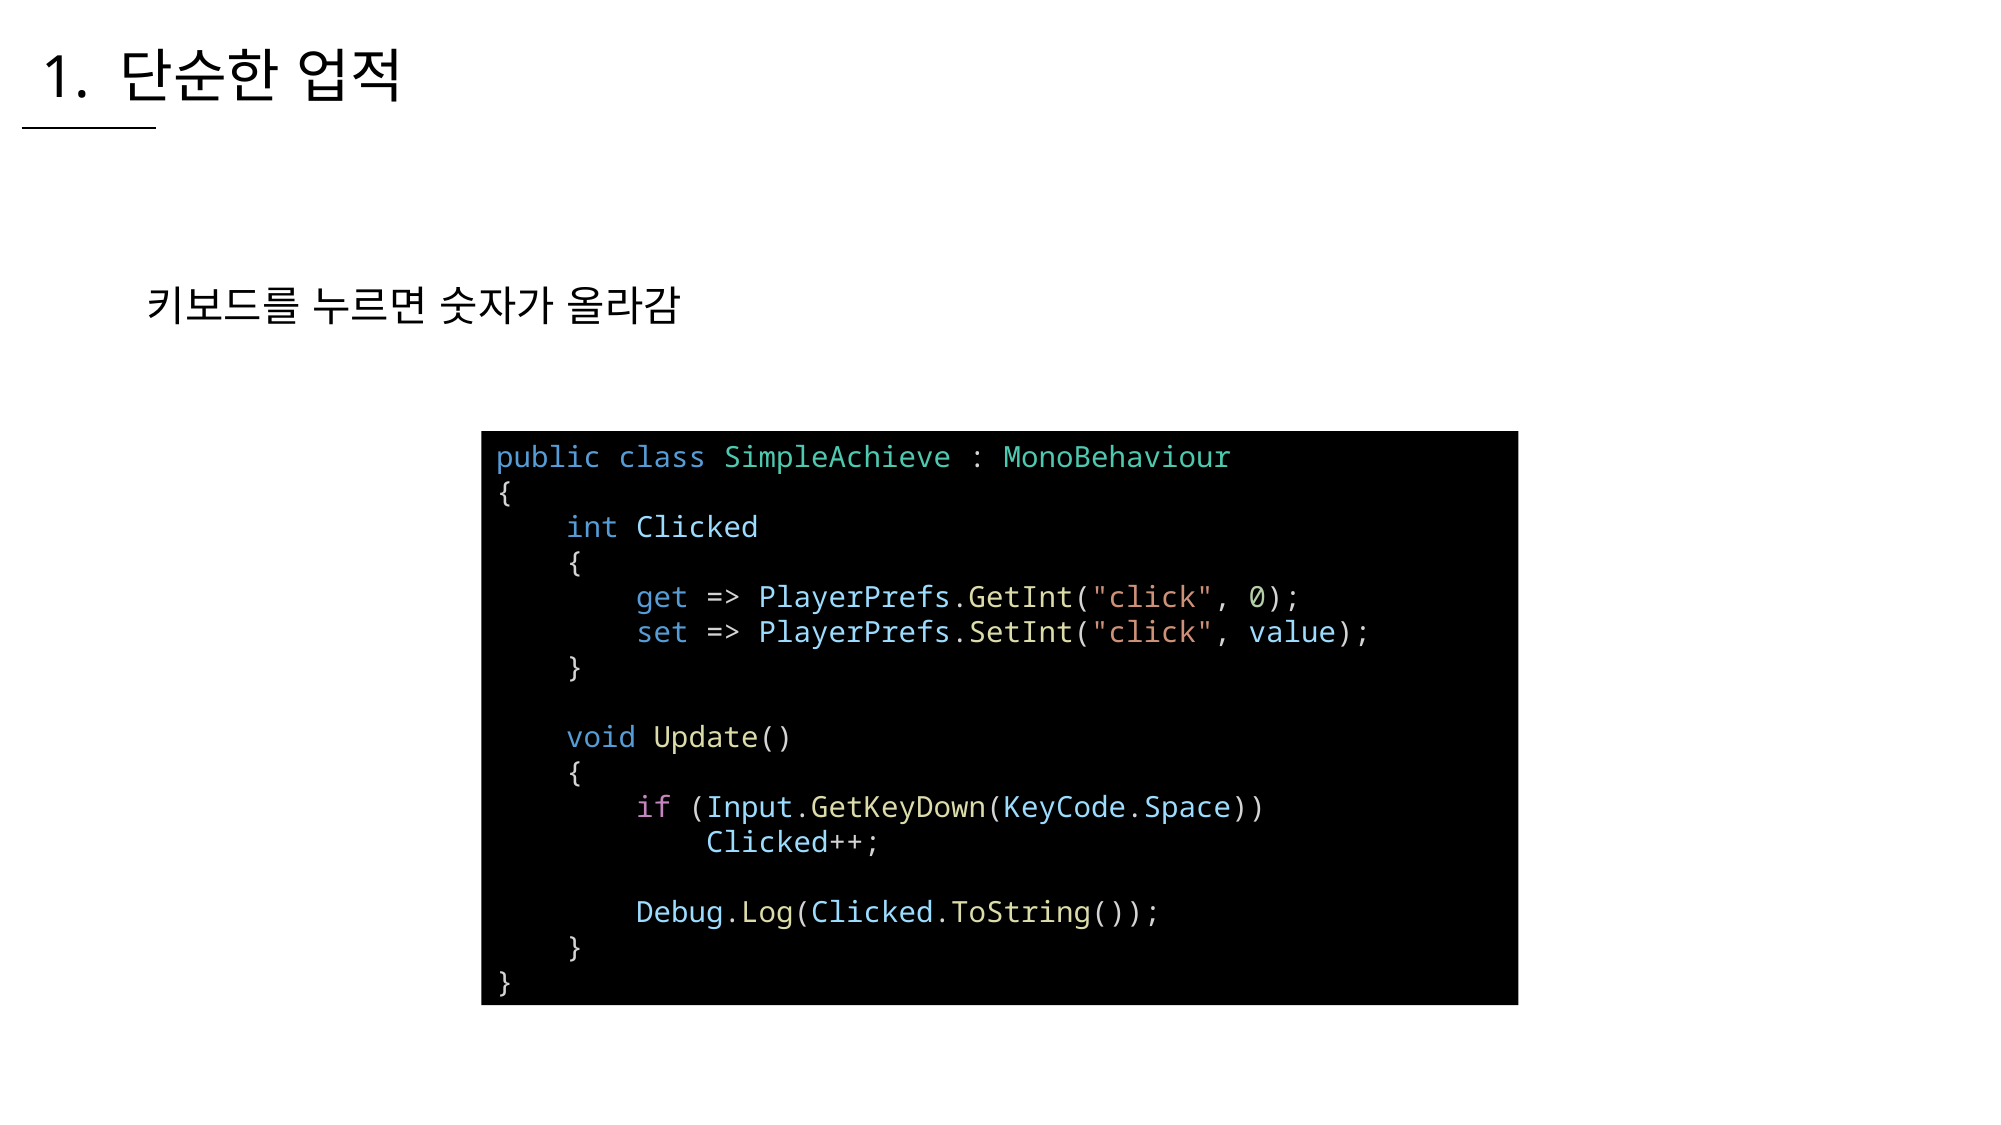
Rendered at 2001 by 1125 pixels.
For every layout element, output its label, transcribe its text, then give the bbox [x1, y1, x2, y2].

text_box 키보드를 누르면 숫자가 올라감 [131, 271, 698, 337]
text_box public class SimpleAchieve : MonoBehaviour { int Clicked { get => PlayerPrefs.GetInt("click", 0); set => PlayerPrefs.SetInt("click", value); } void Update() { if (Input.GetKeyDown(KeyCode.Space)) Clicked++; Debug.Log(Clicked.ToString()); } } [481, 431, 1519, 1006]
text_box 1. 단순한 업적 [26, 31, 419, 117]
